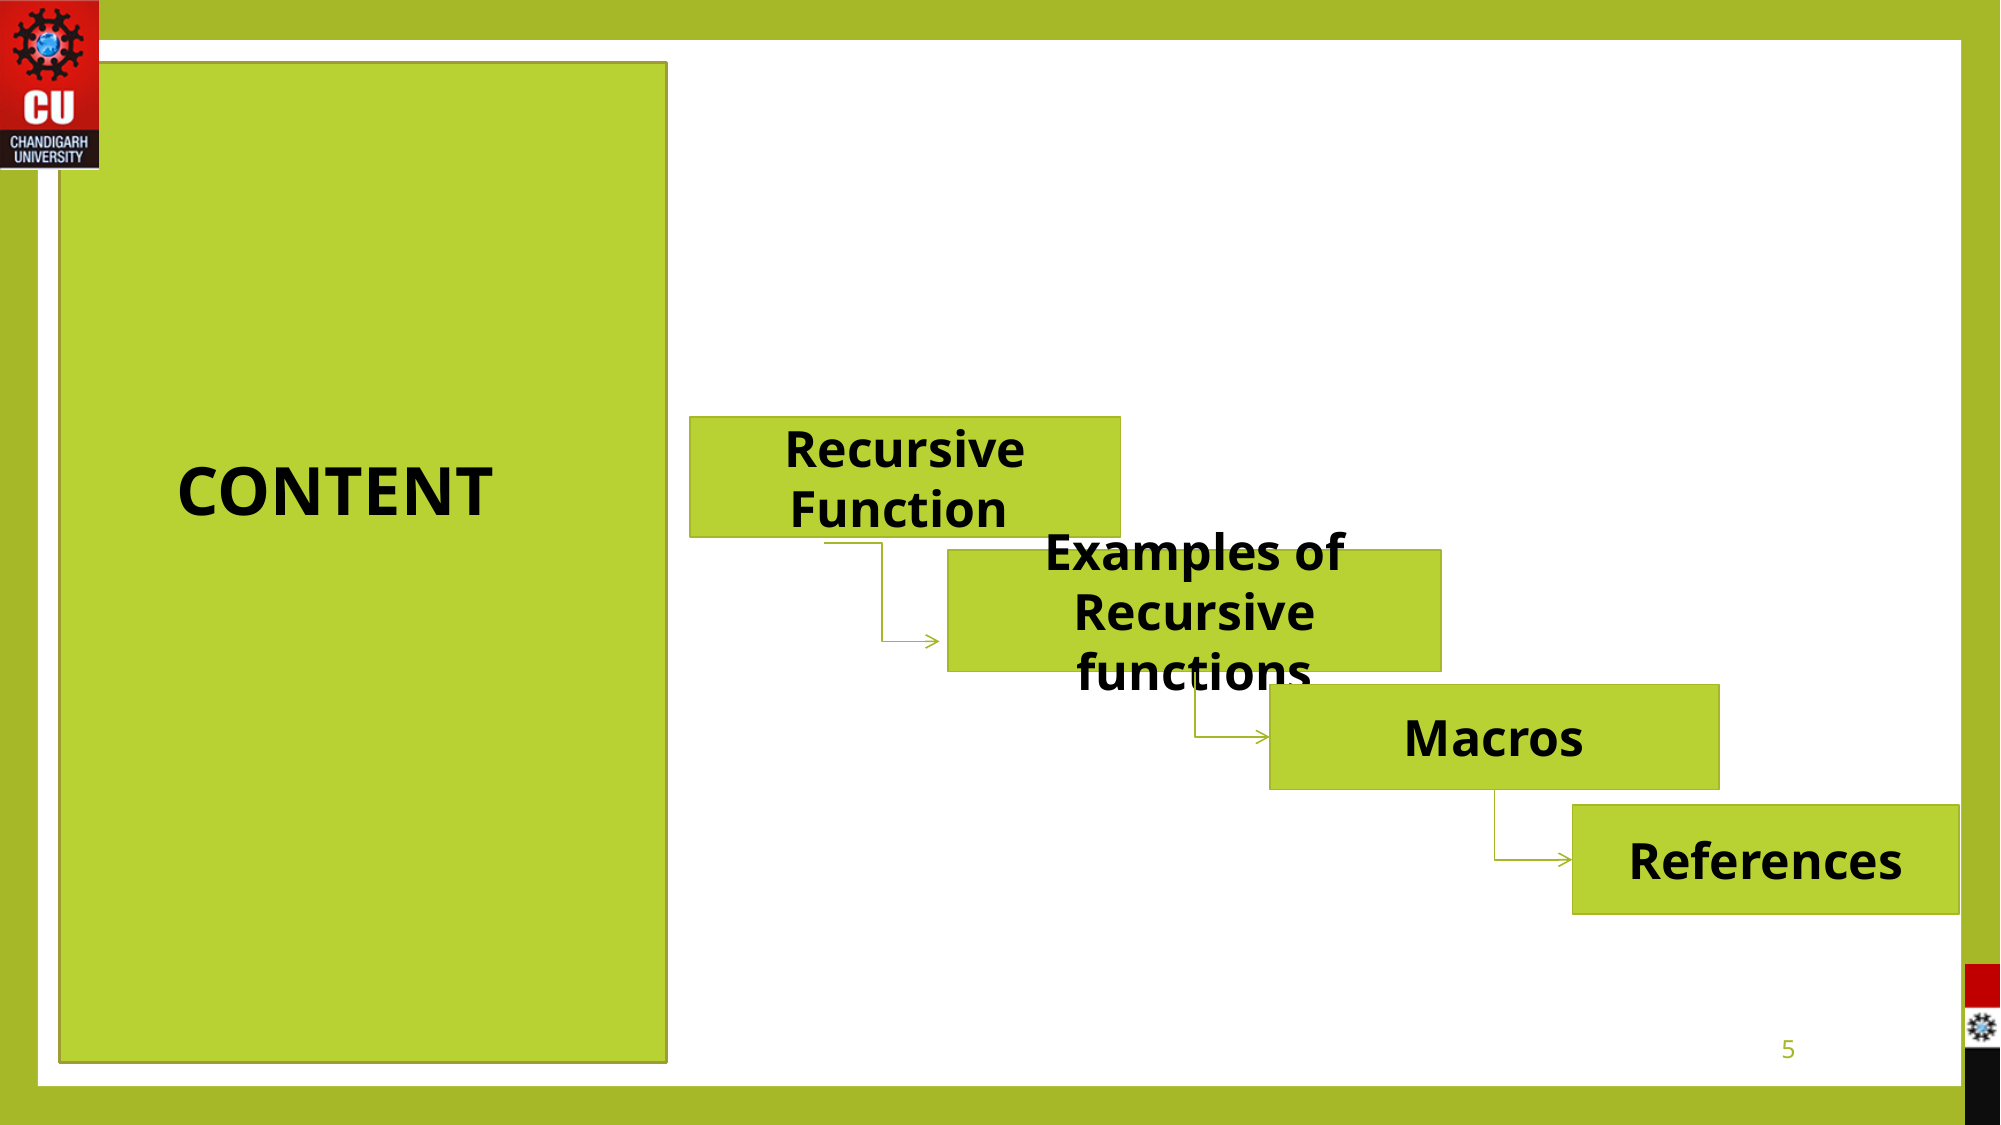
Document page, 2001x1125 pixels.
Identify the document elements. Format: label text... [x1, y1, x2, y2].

text_box CONTENT [161, 441, 689, 617]
text_box Macros [1269, 684, 1720, 790]
picture [1965, 964, 2000, 1125]
picture [0, 0, 99, 170]
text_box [1199, 666, 1266, 742]
text_box References [1572, 804, 1960, 915]
text_box [192, 502, 720, 678]
text_box Examples of Recursive functions [947, 549, 1442, 672]
text_box [58, 61, 668, 1064]
slide_number 5 [1530, 1021, 1811, 1081]
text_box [1498, 785, 1569, 864]
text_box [823, 542, 940, 642]
text_box Recursive Function [689, 416, 1121, 538]
